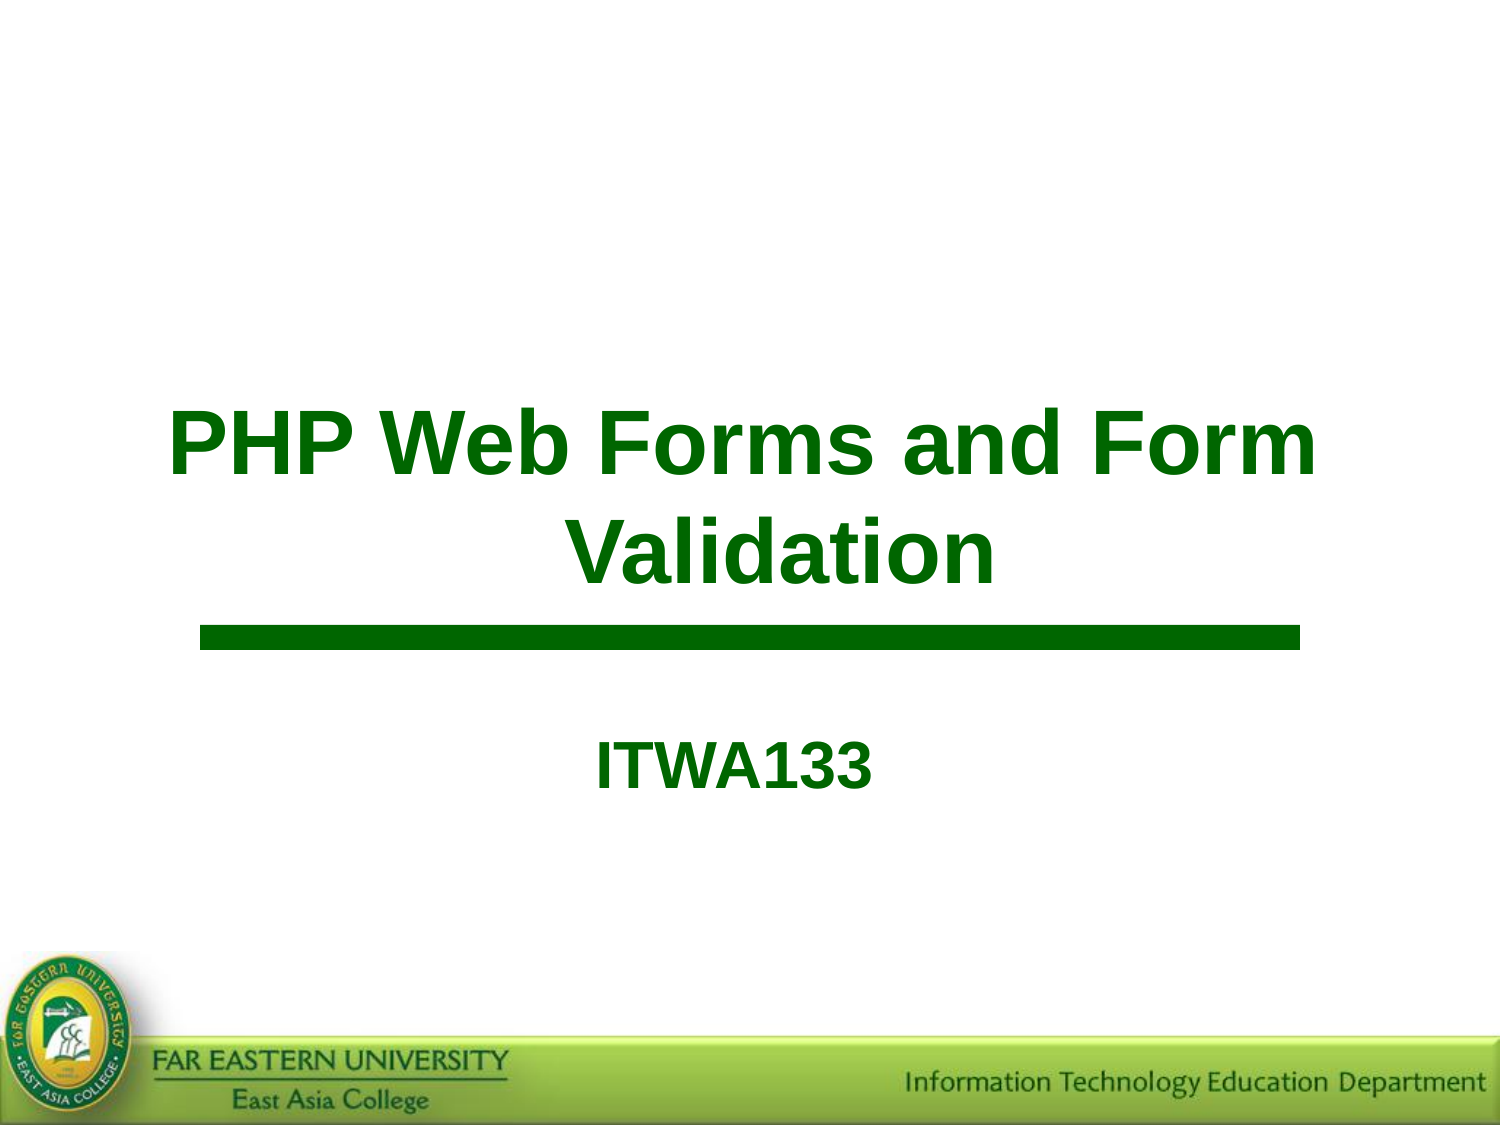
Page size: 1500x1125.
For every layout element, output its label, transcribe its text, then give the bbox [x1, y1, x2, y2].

picture [0, 951, 1500, 1125]
text_box [200, 624, 1300, 650]
text_box PHP Web Forms and Form Validation ITWA133 [87, 374, 1400, 815]
